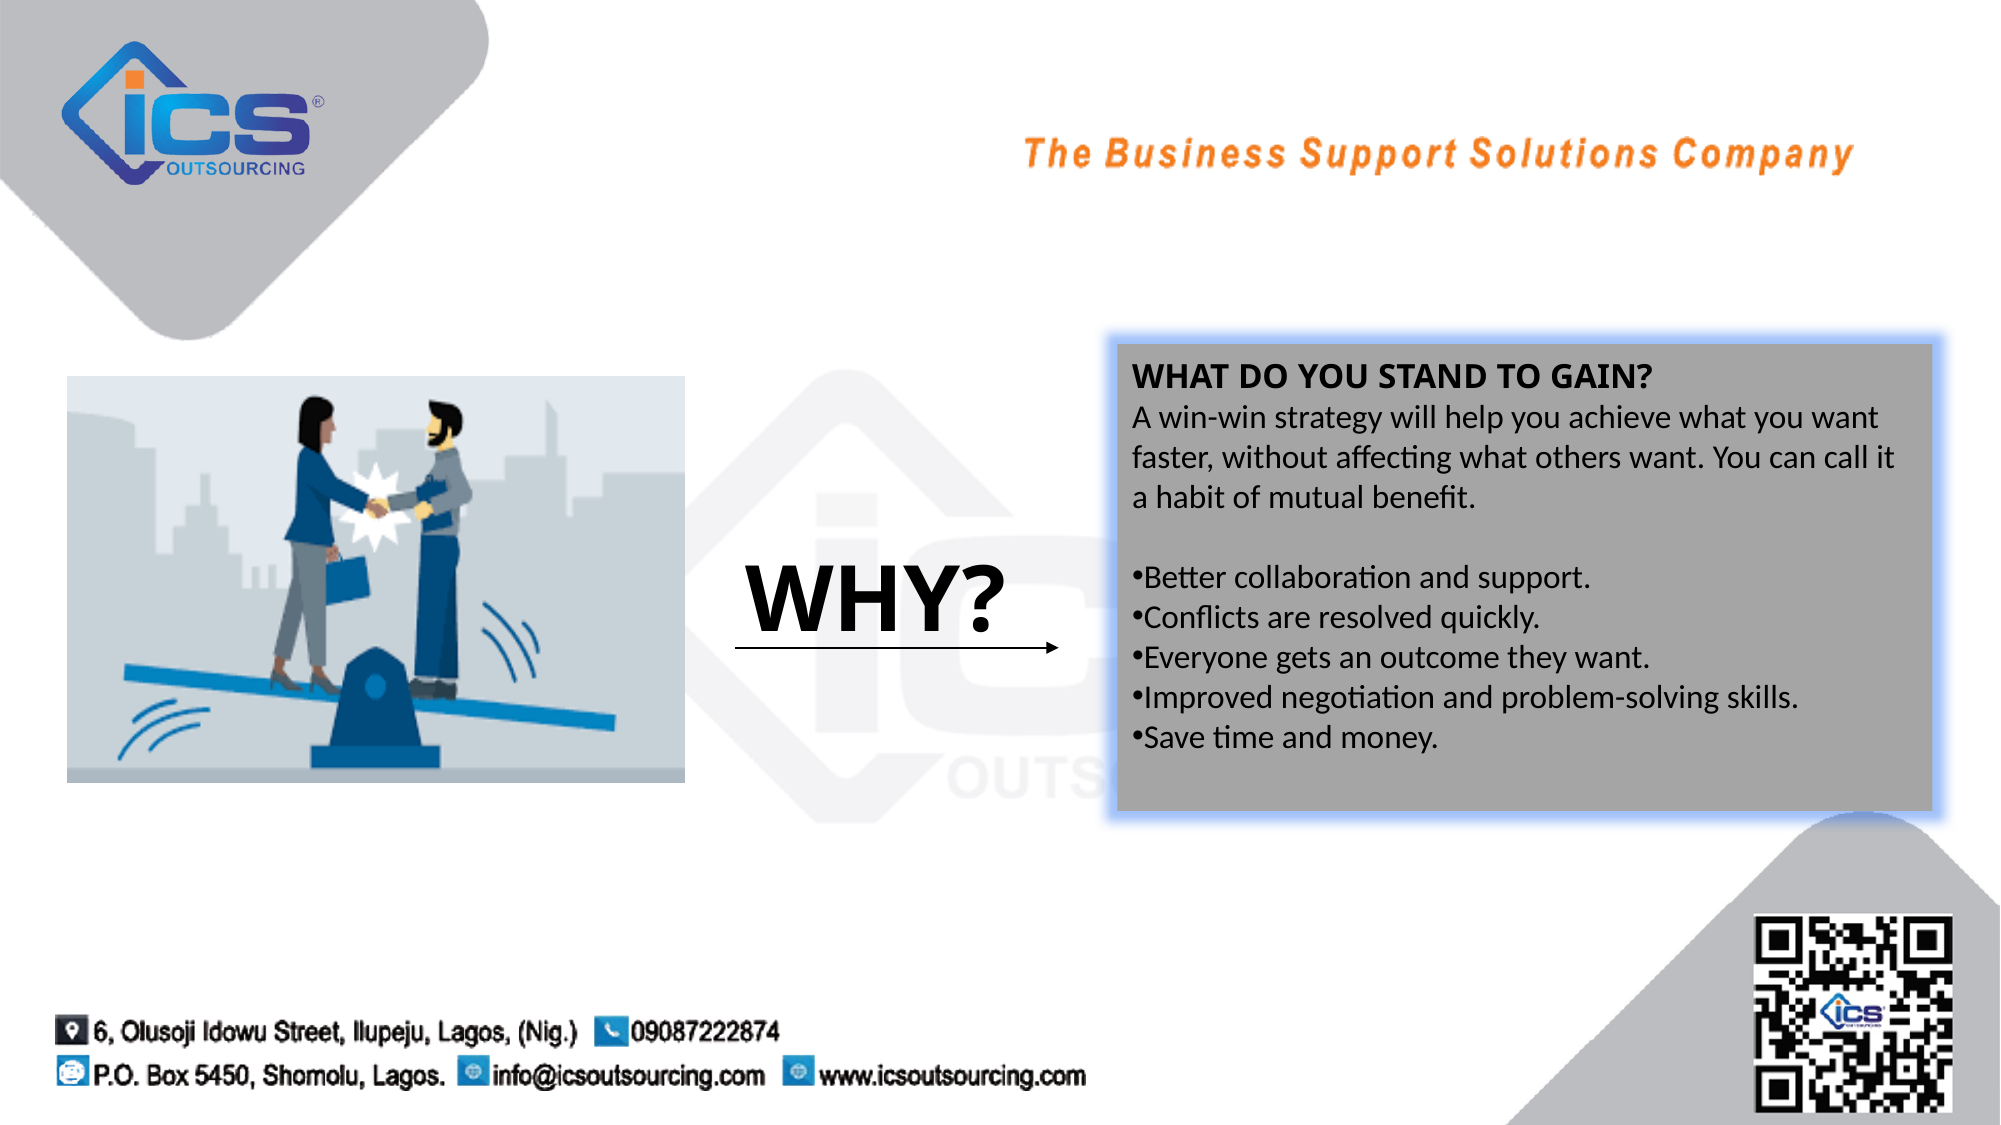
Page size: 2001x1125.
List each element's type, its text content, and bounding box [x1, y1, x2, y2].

text_box WHY? [730, 532, 1098, 658]
text_box WHAT DO YOU STAND TO GAIN? A win-win strategy will help you achieve what you want faster, without affecting what others want. You can call it a habit of mutual benefit. Better collaboration and support. Conflicts are resolved quickly. Everyone gets an outcome they want. Improved negotiation and problem-solving skills. Save time and money. [1117, 344, 1933, 811]
picture [0, 0, 2000, 1125]
